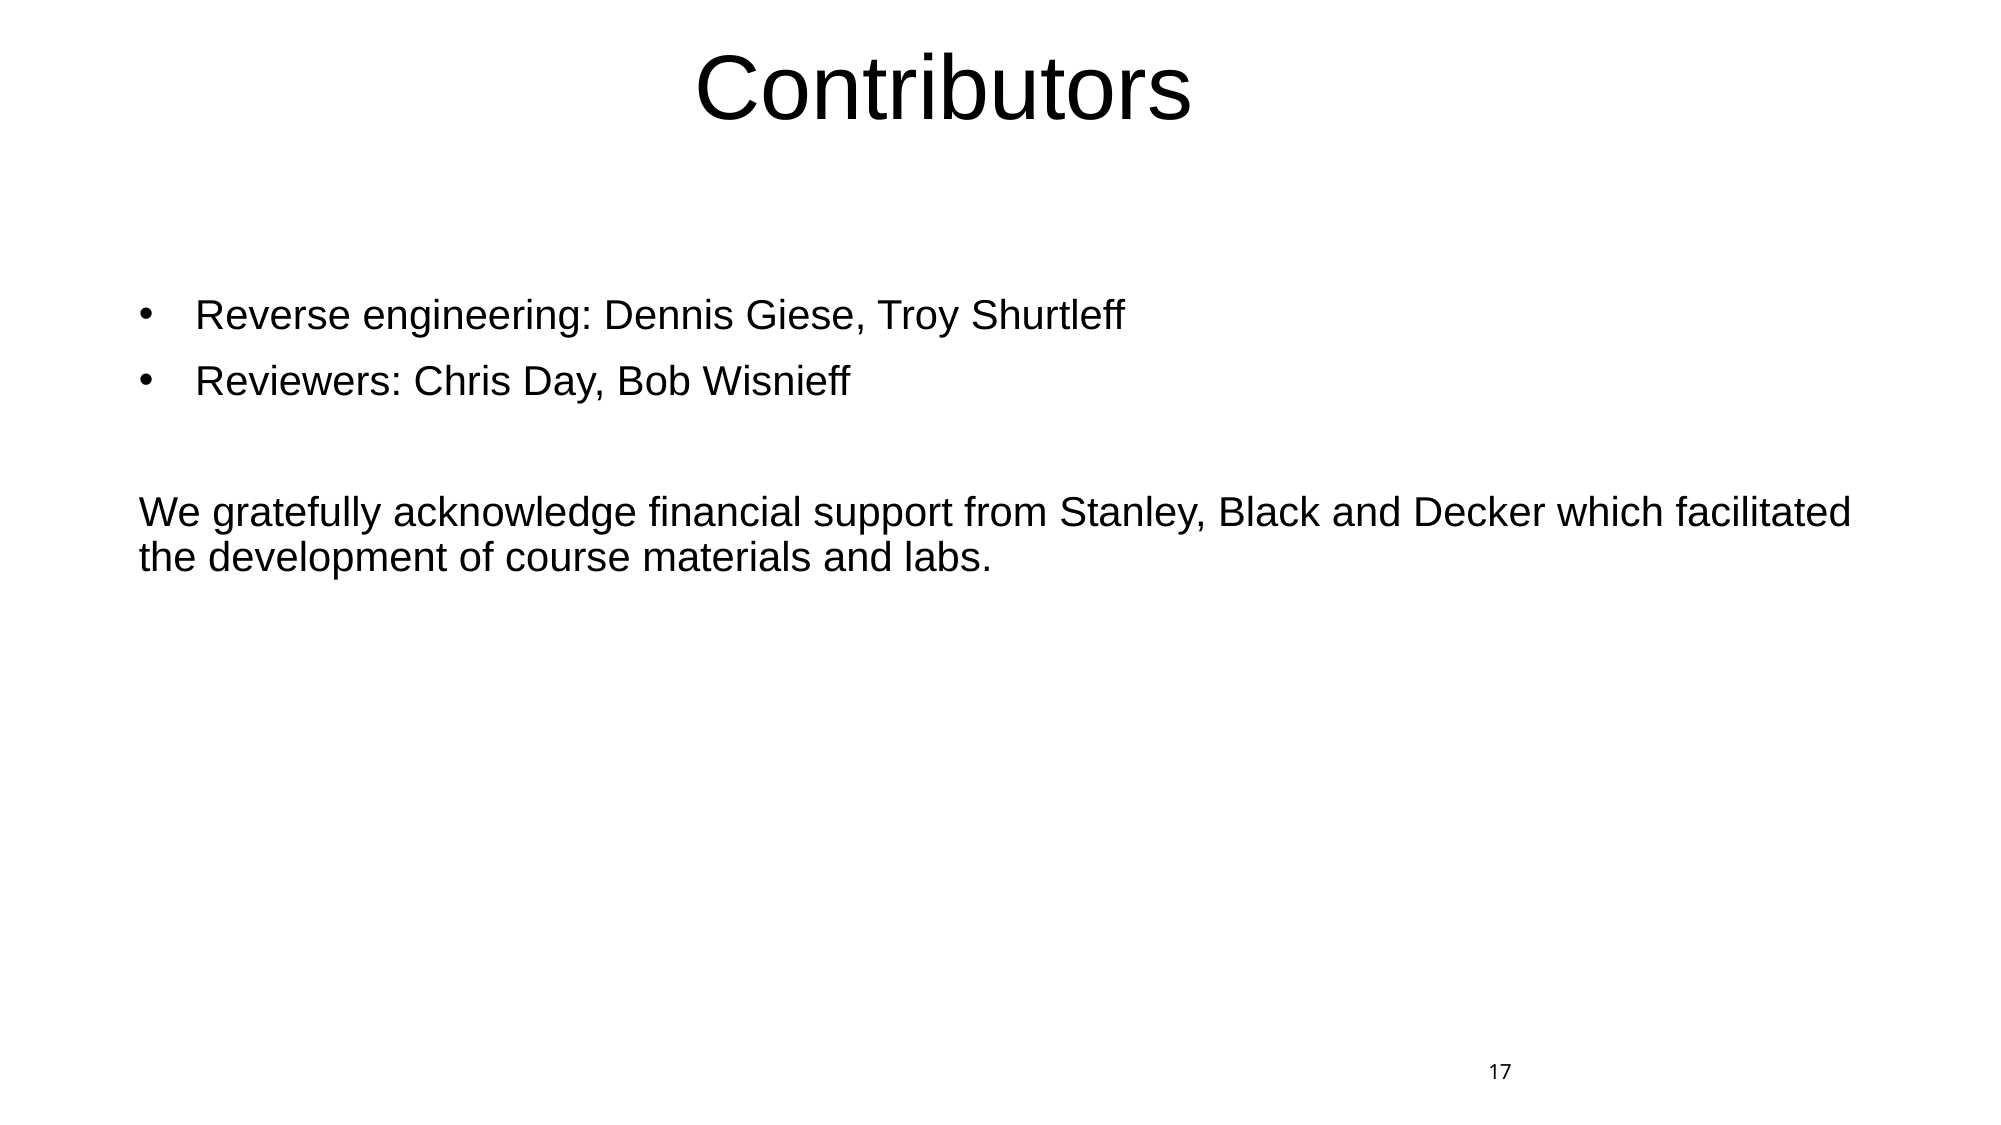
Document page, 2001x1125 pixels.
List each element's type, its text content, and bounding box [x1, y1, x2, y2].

slide_number 17 [1325, 1042, 1675, 1103]
title Contributors [69, 18, 1844, 162]
list Reverse engineering: Dennis Giese, Troy Shurtleff Reviewers: Chris Day, Bob Wisnieff We gratefully acknowledge financial support from Stanley, Black and Decker which facilitated the development of course materials and labs. [123, 285, 1877, 1050]
